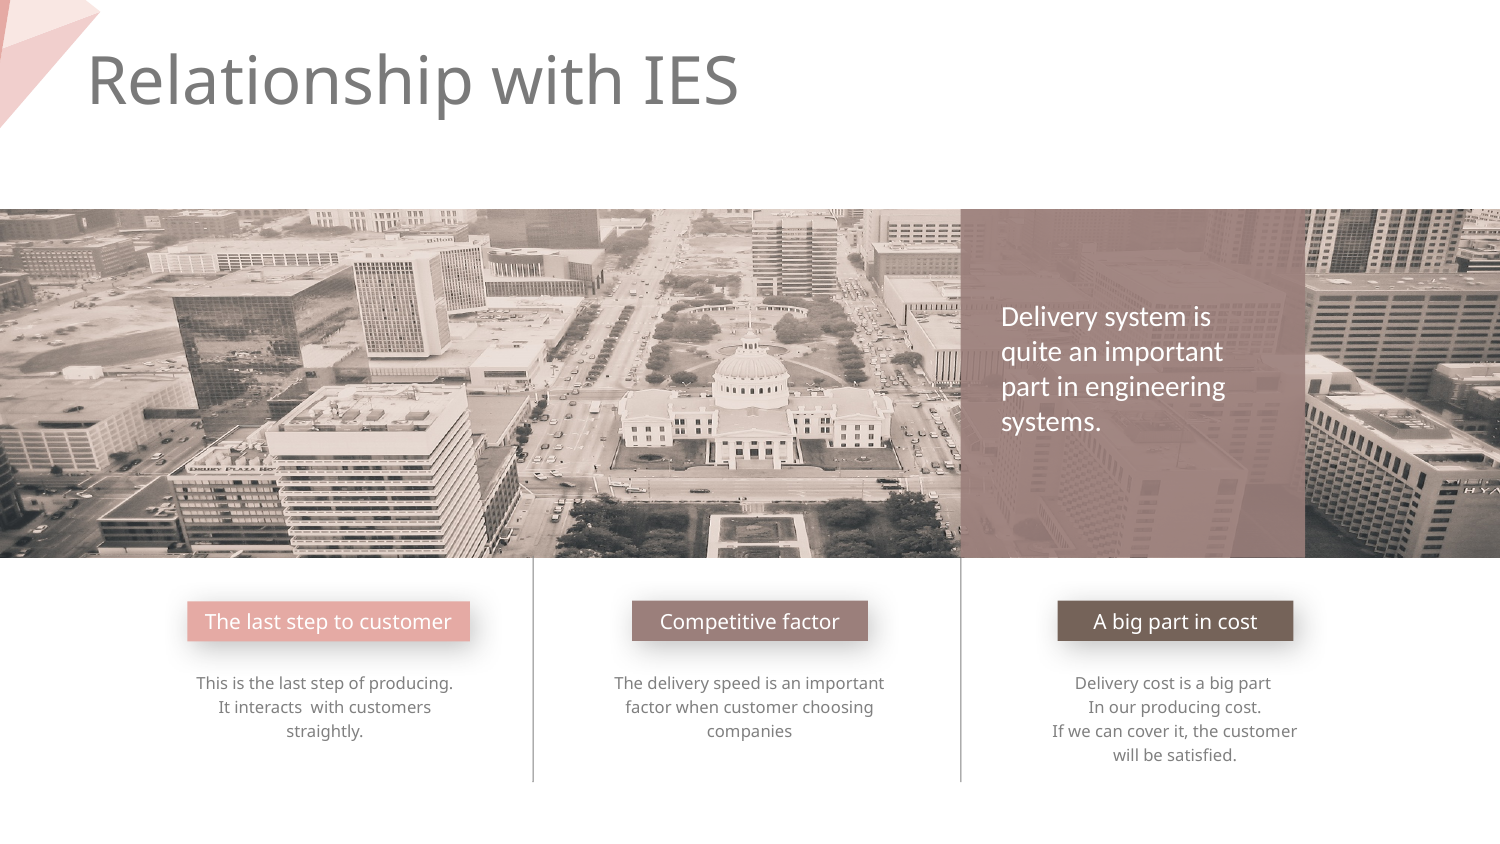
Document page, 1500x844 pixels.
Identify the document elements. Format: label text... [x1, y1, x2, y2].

text_box [1306, 209, 1500, 558]
text_box Delivery system is quite an important part in engineering systems. [1001, 297, 1277, 438]
text_box Competitive factor [630, 599, 870, 643]
text_box A big part in cost [1056, 599, 1295, 643]
text_box The delivery speed is an important factor when customer choosing companies [584, 668, 915, 741]
text_box Relationship with IES [104, 30, 756, 125]
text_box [0, 0, 101, 131]
text_box [0, 209, 960, 558]
text_box The last step to customer [185, 599, 472, 643]
text_box [960, 209, 1306, 558]
text_box Delivery cost is a big part In our producing cost. If we can cover it, the customer will be satisfied. [1010, 668, 1341, 765]
text_box This is the last step of producing. It interacts with customers straightly. [160, 668, 491, 741]
